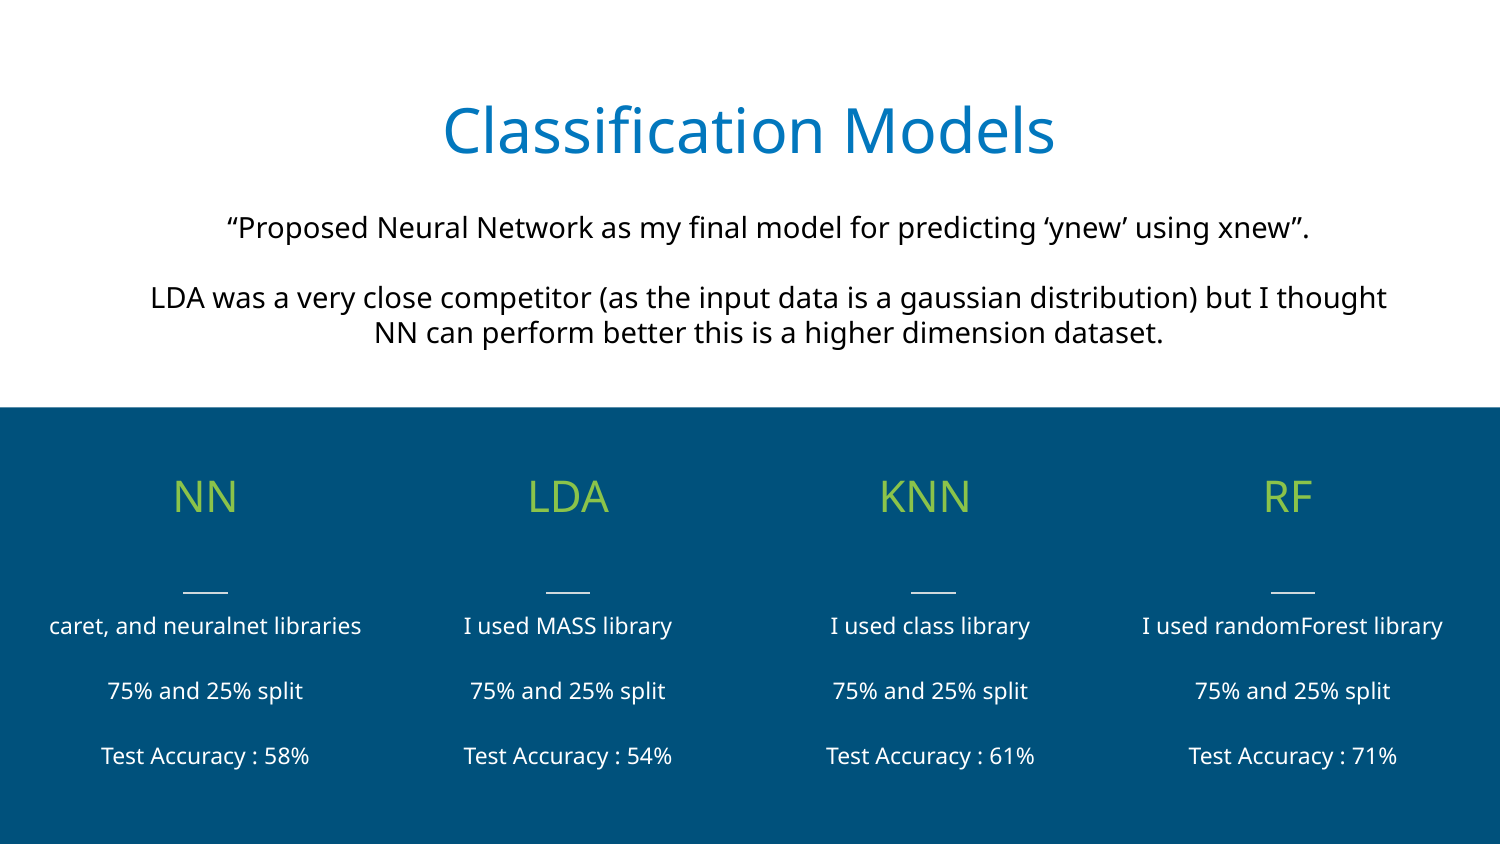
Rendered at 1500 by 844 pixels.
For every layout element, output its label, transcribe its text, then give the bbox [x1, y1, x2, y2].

text_box [0, 0, 1500, 408]
list I used class library 75% and 25% split Test Accuracy : 61% [752, 592, 1110, 814]
list NN [27, 445, 385, 517]
text_box “Proposed Neural Network as my final model for predicting ‘ynew’ using xnew”. LDA was a very close competitor (as the input data is a gaussian distribution) but I thought NN can perform better this is a higher dimension dataset. [132, 194, 1406, 364]
list I used randomForest library 75% and 25% split Test Accuracy : 71% [1114, 592, 1472, 814]
list KNN [746, 445, 1104, 517]
list LDA [389, 445, 746, 517]
list I used MASS library 75% and 25% split Test Accuracy : 54% [389, 592, 747, 814]
list RF [1109, 445, 1467, 517]
title Classification Models [51, 61, 1449, 182]
list caret, and neuralnet libraries 75% and 25% split Test Accuracy : 58% [27, 592, 385, 814]
